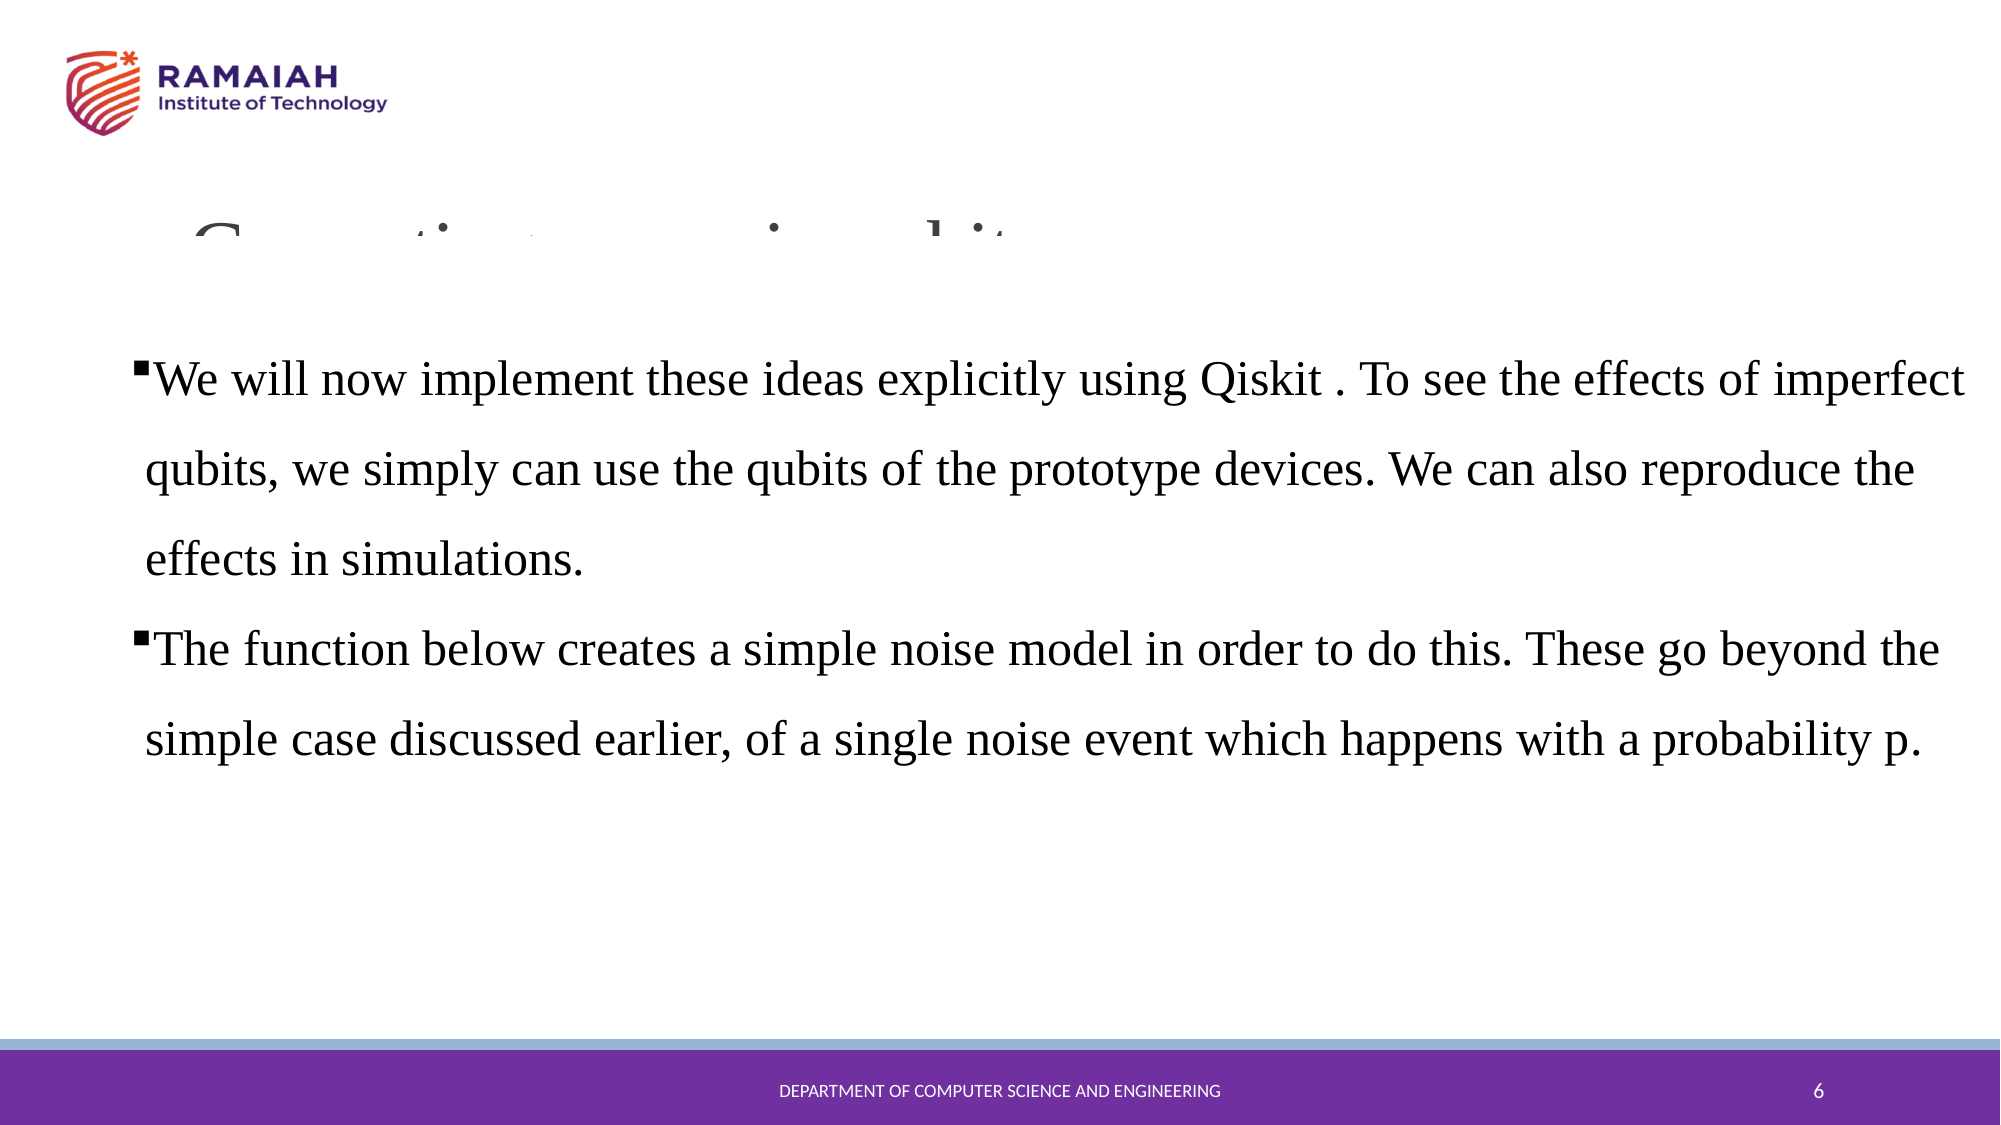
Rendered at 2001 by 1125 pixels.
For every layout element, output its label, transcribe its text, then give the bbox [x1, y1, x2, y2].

list We will now implement these ideas explicitly using Qiskit . To see the effects of imperfect qubits, we simply can use the qubits of the prototype devices. We can also reproduce the effects in simulations. The function below creates a simple noise model in order to do this. These go beyond the simple case discussed earlier, of a single noise event which happens with a probability p. [115, 236, 1985, 889]
picture [28, 5, 429, 166]
slide_number 6 [1624, 1059, 1840, 1120]
footer Department of Computer Science and Engineering [604, 1059, 1396, 1120]
title Correcting errors in qubits [174, 65, 1825, 236]
